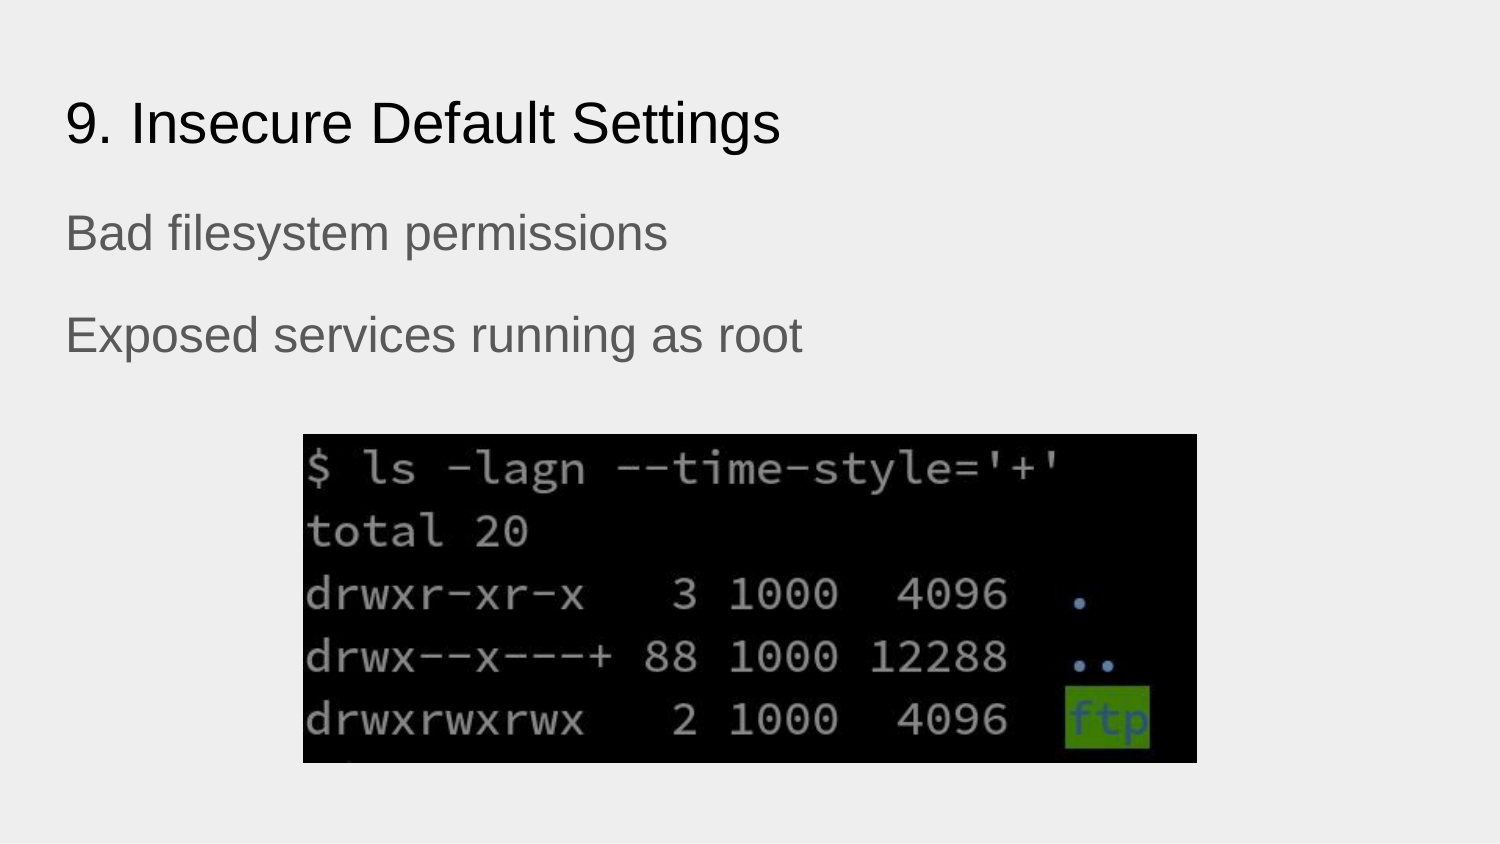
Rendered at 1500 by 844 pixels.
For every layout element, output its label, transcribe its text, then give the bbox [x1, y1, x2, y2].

title 9. Insecure Default Settings Bad filesystem permissions Exposed services running as root [63, 82, 807, 363]
picture [303, 434, 1197, 763]
